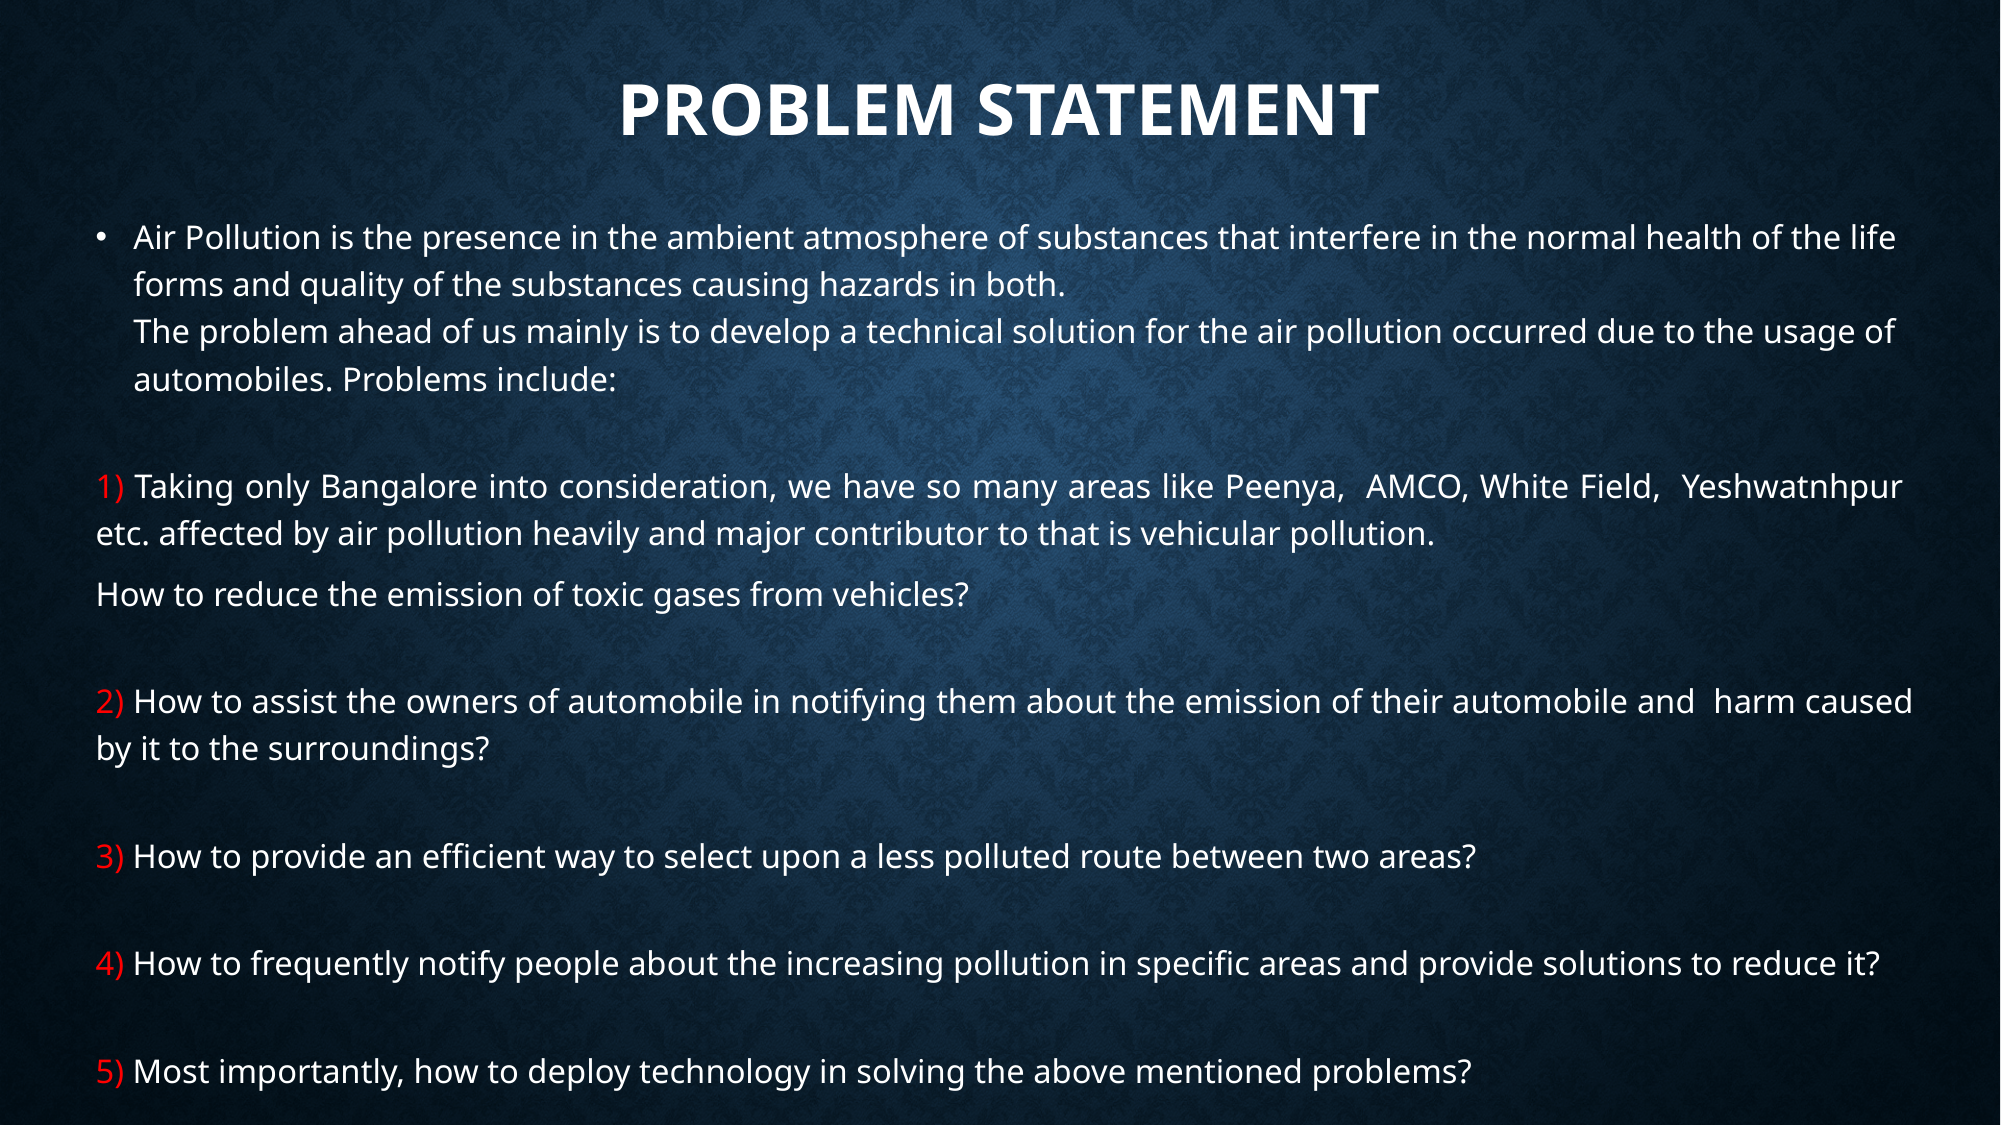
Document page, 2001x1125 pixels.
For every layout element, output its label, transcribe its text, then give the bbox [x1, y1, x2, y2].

title Problem statement [149, 0, 1849, 201]
list Air Pollution is the presence in the ambient atmosphere of substances that interfere in the normal health of the life forms and quality of the substances causing hazards in both. The problem ahead of us mainly is to develop a technical solution for the air pollution occurred due to the usage of automobiles. Problems include: 1) Taking only Bangalore into consideration, we have so many areas like Peenya, AMCO, White Field, Yeshwatnhpur etc. affected by air pollution heavily and major contributor to that is vehicular pollution. How to reduce the emission of toxic gases from vehicles? 2) How to assist the owners of automobile in notifying them about the emission of their automobile and harm caused by it to the surroundings? 3) How to provide an efficient way to select upon a less polluted route between two areas? 4) How to frequently notify people about the increasing pollution in specific areas and provide solutions to reduce it? 5) Most importantly, how to deploy technology in solving the above mentioned problems? [80, 201, 1930, 1102]
